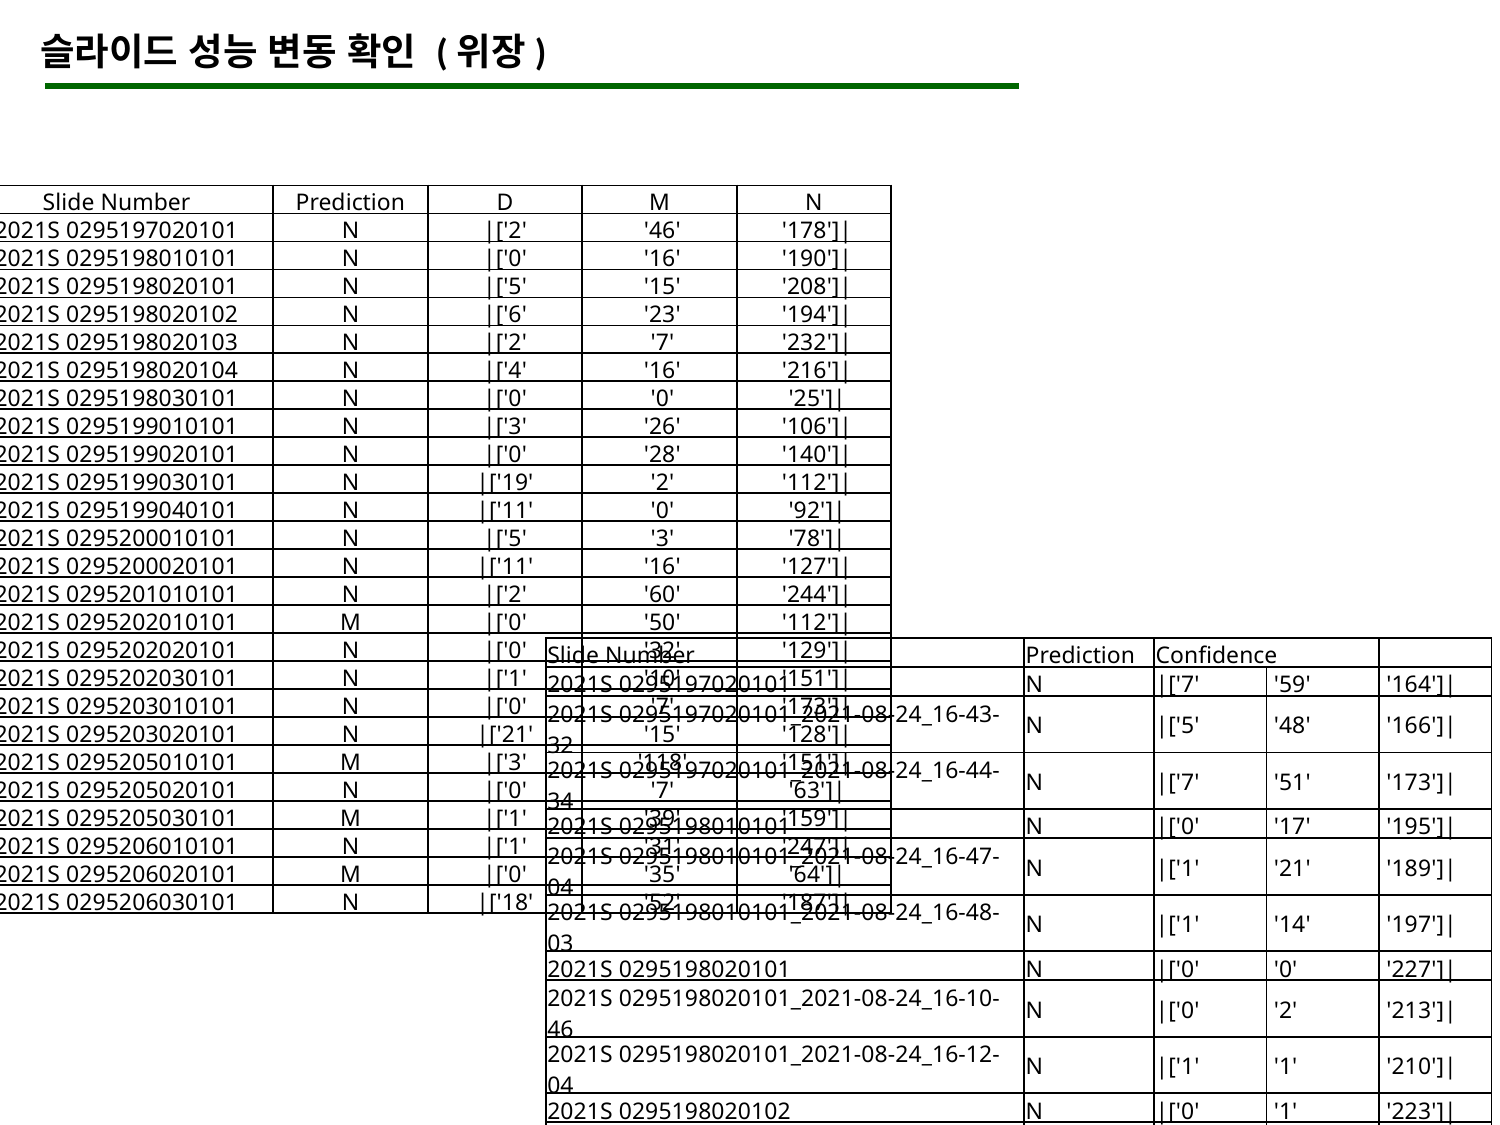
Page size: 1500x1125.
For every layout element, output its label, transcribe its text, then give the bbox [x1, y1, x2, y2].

table_header D [429, 186, 581, 213]
table_cell |['1' [1155, 1038, 1266, 1092]
table_cell N [274, 494, 427, 520]
table_cell '48' [1267, 697, 1378, 752]
table_cell 2021S 0295197020101_2021-08-24_16-43-32 [547, 697, 1023, 752]
table_cell M [274, 746, 427, 772]
table_cell '17' [1267, 810, 1378, 837]
table_cell '112']| [738, 606, 890, 632]
table_cell 2021S 0295199030101 [0, 466, 272, 492]
table_header Confidence [1155, 639, 1378, 666]
table_cell |['0' [1155, 981, 1266, 1036]
table_cell |['21' [429, 718, 545, 744]
table_cell N [274, 718, 427, 744]
table_cell '1' [1267, 1038, 1378, 1092]
table_header M [583, 186, 736, 213]
table_cell |['19' [429, 466, 581, 492]
table_cell '16' [583, 242, 736, 269]
table_cell '164']| [1380, 668, 1491, 695]
table_cell 2021S 0295198020101_2021-08-24_16-10-46 [547, 981, 1023, 1036]
table_cell '50' [583, 606, 736, 632]
table_cell |['0' [429, 606, 581, 632]
table_cell N [1025, 1094, 1153, 1121]
table_cell '16' [583, 550, 736, 576]
table_cell '28' [583, 438, 736, 464]
table_cell 2021S 0295198020101 [0, 270, 272, 297]
table_cell '232']| [738, 326, 890, 352]
table_cell |['4' [429, 354, 581, 380]
table_cell |['0' [1155, 810, 1266, 837]
table_cell 2021S 0295198020103 [0, 326, 272, 352]
table_cell '59' [1267, 668, 1378, 695]
table_cell |['2' [429, 578, 581, 604]
table_cell 2021S 0295197020101 [547, 668, 1023, 695]
table_cell 2021S 0295202030101 [0, 662, 272, 688]
table_cell |['1' [1155, 839, 1266, 894]
table_header Slide Number [547, 639, 1023, 666]
table_cell 2021S 0295206010101 [0, 830, 272, 856]
table_header N [738, 186, 890, 213]
table_cell |['7' [1155, 753, 1266, 808]
table_cell 2021S 0295199020101 [0, 438, 272, 464]
table_cell '0' [583, 382, 736, 408]
table_cell '15' [583, 270, 736, 297]
table_cell N [274, 410, 427, 436]
table_cell |['0' [429, 634, 581, 660]
table_cell |['0' [1155, 952, 1266, 979]
table_cell '106']| [738, 410, 890, 436]
table_cell N [1025, 753, 1153, 808]
table_cell N [274, 522, 427, 548]
table_cell 2021S 0295206030101 [0, 886, 272, 912]
table_cell |['2' [429, 214, 581, 241]
table_cell N [274, 634, 427, 660]
table_cell '244']| [738, 578, 890, 604]
table_cell M [274, 606, 427, 632]
table_cell '1' [1267, 1094, 1378, 1121]
table_cell 2021S 0295198020101_2021-08-24_16-12-04 [547, 1038, 1023, 1092]
table_cell |['0' [429, 438, 581, 464]
table_cell '0' [583, 494, 736, 520]
table_cell '46' [583, 214, 736, 241]
table_cell N [1025, 952, 1153, 979]
table_cell '2' [1267, 981, 1378, 1036]
table_header Slide Number [0, 186, 272, 213]
table_cell 2021S 0295198010101_2021-08-24_16-48-03 [547, 896, 1023, 950]
table_cell N [1025, 1038, 1153, 1092]
table_cell |['3' [429, 410, 581, 436]
table_cell |['6' [429, 298, 581, 325]
table_header [1380, 639, 1491, 666]
table_cell N [274, 662, 427, 688]
table_cell N [1025, 896, 1153, 950]
table_cell '216']| [738, 354, 890, 380]
table_cell '7' [583, 326, 736, 352]
table_cell 2021S 0295198010101 [0, 242, 272, 269]
table_cell |['5' [429, 270, 581, 297]
table_cell 2021S 0295200020101 [0, 550, 272, 576]
table_cell 2021S 0295199010101 [0, 410, 272, 436]
table_cell 2021S 0295203020101 [0, 718, 272, 744]
table_cell '26' [583, 410, 736, 436]
table_cell 2021S 0295198020104 [0, 354, 272, 380]
table_cell N [1025, 839, 1153, 894]
table_cell 2021S 0295202020101 [0, 634, 272, 660]
table_cell N [274, 774, 427, 800]
table_cell '208']| [738, 270, 890, 297]
table_cell '23' [583, 298, 736, 325]
table_header Prediction [274, 186, 427, 213]
table_cell 2021S 0295203010101 [0, 690, 272, 716]
table_cell |['0' [429, 774, 545, 800]
table_cell 2021S 0295205030101 [0, 802, 272, 828]
table_cell '127']| [738, 550, 890, 576]
table_cell |['11' [429, 494, 581, 520]
table_cell |['0' [429, 690, 545, 716]
table_cell 2021S 0295198020102 [547, 1094, 1023, 1121]
table_cell |['1' [429, 802, 545, 828]
table_cell '112']| [738, 466, 890, 492]
table_cell |['0' [1155, 1094, 1266, 1121]
table_cell 2021S 0295205010101 [0, 746, 272, 772]
table_cell '3' [583, 522, 736, 548]
table_cell 2021S 0295198010101 [547, 810, 1023, 837]
table_cell '227']| [1380, 952, 1491, 979]
table_cell '92']| [738, 494, 890, 520]
table_cell N [274, 690, 427, 716]
table_cell N [274, 886, 427, 912]
table_cell 2021S 0295201010101 [0, 578, 272, 604]
table_cell N [274, 270, 427, 297]
table_cell '189']| [1380, 839, 1491, 894]
table_cell N [274, 214, 427, 241]
table_cell 2021S 0295202010101 [0, 606, 272, 632]
table_cell '210']| [1380, 1038, 1491, 1092]
table_cell |['7' [1155, 668, 1266, 695]
table_cell N [1025, 697, 1153, 752]
table_cell '223']| [1380, 1094, 1491, 1121]
table_cell |['1' [429, 662, 545, 688]
table_cell N [1025, 981, 1153, 1036]
table_cell 2021S 0295198010101_2021-08-24_16-47-04 [547, 839, 1023, 894]
table_cell M [274, 858, 427, 884]
table_cell N [274, 298, 427, 325]
table_cell '2' [583, 466, 736, 492]
table_cell '190']| [738, 242, 890, 269]
table_cell |['1' [1155, 896, 1266, 950]
table_cell N [274, 550, 427, 576]
table_cell '178']| [738, 214, 890, 241]
table_cell |['0' [429, 858, 545, 884]
table_cell |['11' [429, 550, 581, 576]
table_cell |['0' [429, 242, 581, 269]
table_cell N [1025, 810, 1153, 837]
table_cell 2021S 0295198020102 [0, 298, 272, 325]
table_cell |['5' [429, 522, 581, 548]
table_cell '166']| [1380, 697, 1491, 752]
table_cell '25']| [738, 382, 890, 408]
table_cell '140']| [738, 438, 890, 464]
table_cell '173']| [1380, 753, 1491, 808]
table_cell '60' [583, 578, 736, 604]
table_cell |['2' [429, 326, 581, 352]
table_cell '51' [1267, 753, 1378, 808]
table_cell 2021S 0295205020101 [0, 774, 272, 800]
table_cell N [1025, 668, 1153, 695]
table_cell N [274, 242, 427, 269]
table_cell 2021S 0295198030101 [0, 382, 272, 408]
table_cell M [274, 802, 427, 828]
table_cell '0' [1267, 952, 1378, 979]
table_cell '197']| [1380, 896, 1491, 950]
table_cell '195']| [1380, 810, 1491, 837]
table_cell N [274, 438, 427, 464]
table_cell N [274, 382, 427, 408]
table_header Prediction [1025, 639, 1153, 666]
table_cell 2021S 0295198020101 [547, 952, 1023, 979]
table_cell '14' [1267, 896, 1378, 950]
table_cell |['3' [429, 746, 545, 772]
table_cell 2021S 0295197020101 [0, 214, 272, 241]
table_cell '78']| [738, 522, 890, 548]
text_box 슬라이드 성능 변동 확인 (위장) [25, 20, 910, 81]
table_cell N [274, 578, 427, 604]
table_cell 2021S 0295200010101 [0, 522, 272, 548]
table_cell |['5' [1155, 697, 1266, 752]
table_cell |['1' [429, 830, 545, 856]
table_cell N [274, 326, 427, 352]
table_cell |['0' [429, 382, 581, 408]
table_cell '213']| [1380, 981, 1491, 1036]
table_cell 2021S 0295197020101_2021-08-24_16-44-34 [547, 753, 1023, 808]
table_cell N [274, 354, 427, 380]
table_cell N [274, 466, 427, 492]
table_cell 2021S 0295199040101 [0, 494, 272, 520]
table_cell '194']| [738, 298, 890, 325]
table_cell N [274, 830, 427, 856]
table_cell '21' [1267, 839, 1378, 894]
table_cell |['18' [429, 886, 545, 912]
table_cell '16' [583, 354, 736, 380]
table_cell 2021S 0295206020101 [0, 858, 272, 884]
